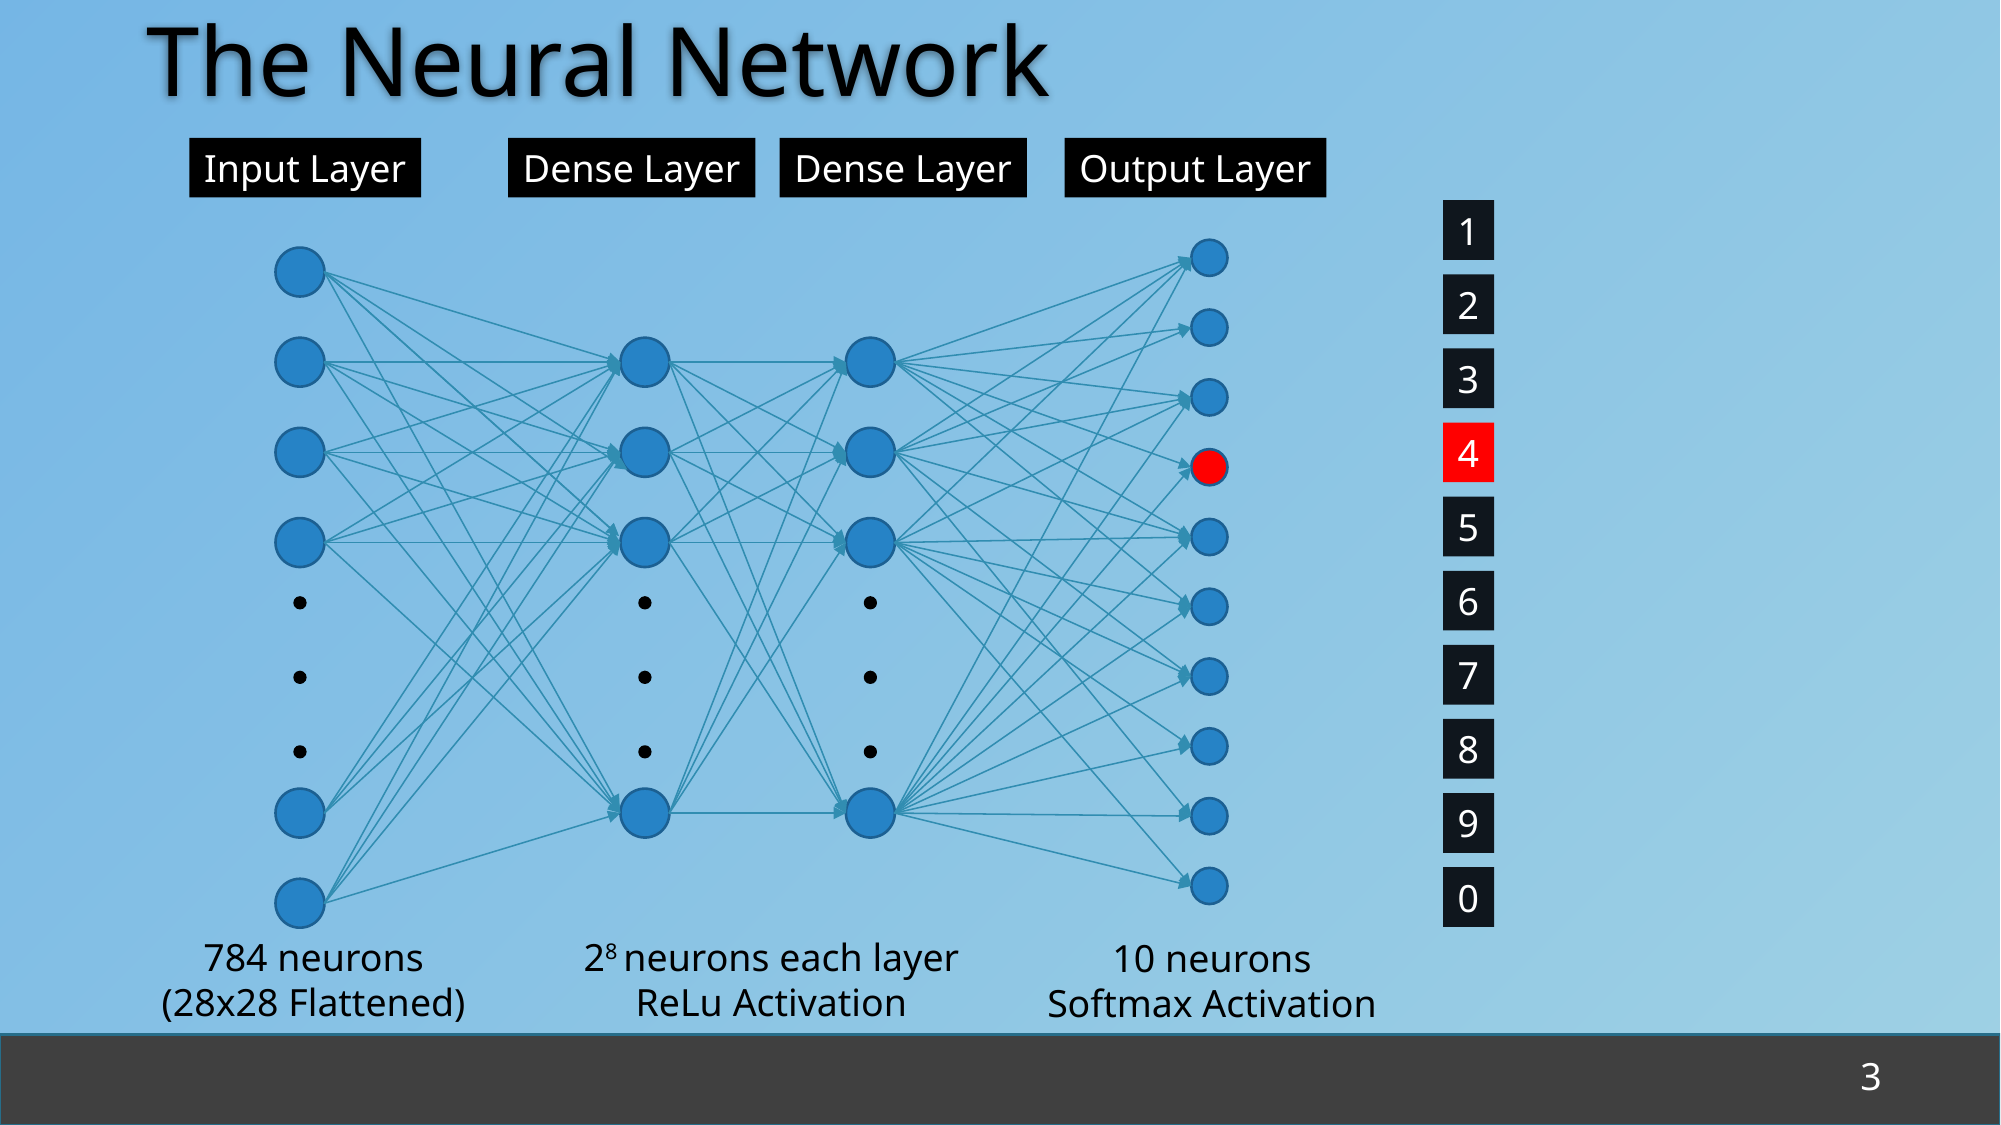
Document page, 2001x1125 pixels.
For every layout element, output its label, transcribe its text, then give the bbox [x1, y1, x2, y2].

text_box 28 neurons each layer ReLu Activation [568, 926, 975, 1031]
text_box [632, 337, 670, 838]
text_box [324, 361, 621, 449]
text_box Input Layer [189, 137, 422, 198]
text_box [1442, 199, 1495, 928]
text_box Dense Layer [779, 137, 1027, 198]
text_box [324, 271, 620, 356]
slide_number 3 [1845, 1045, 1970, 1106]
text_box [1191, 239, 1228, 905]
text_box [669, 361, 847, 449]
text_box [894, 257, 1192, 323]
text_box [275, 247, 325, 929]
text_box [894, 327, 1192, 357]
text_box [324, 452, 621, 904]
text_box Dense Layer [508, 137, 756, 198]
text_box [894, 553, 1192, 817]
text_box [894, 827, 1192, 887]
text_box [894, 361, 1197, 399]
title The Neural Network [131, 1, 1830, 130]
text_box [894, 397, 1192, 543]
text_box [669, 452, 847, 814]
text_box Output Layer [1064, 137, 1327, 198]
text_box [845, 337, 885, 838]
text_box 10 neurons Softmax Activation [1032, 927, 1392, 1033]
text_box 784 neurons (28x28 Flattened) [146, 926, 481, 1032]
